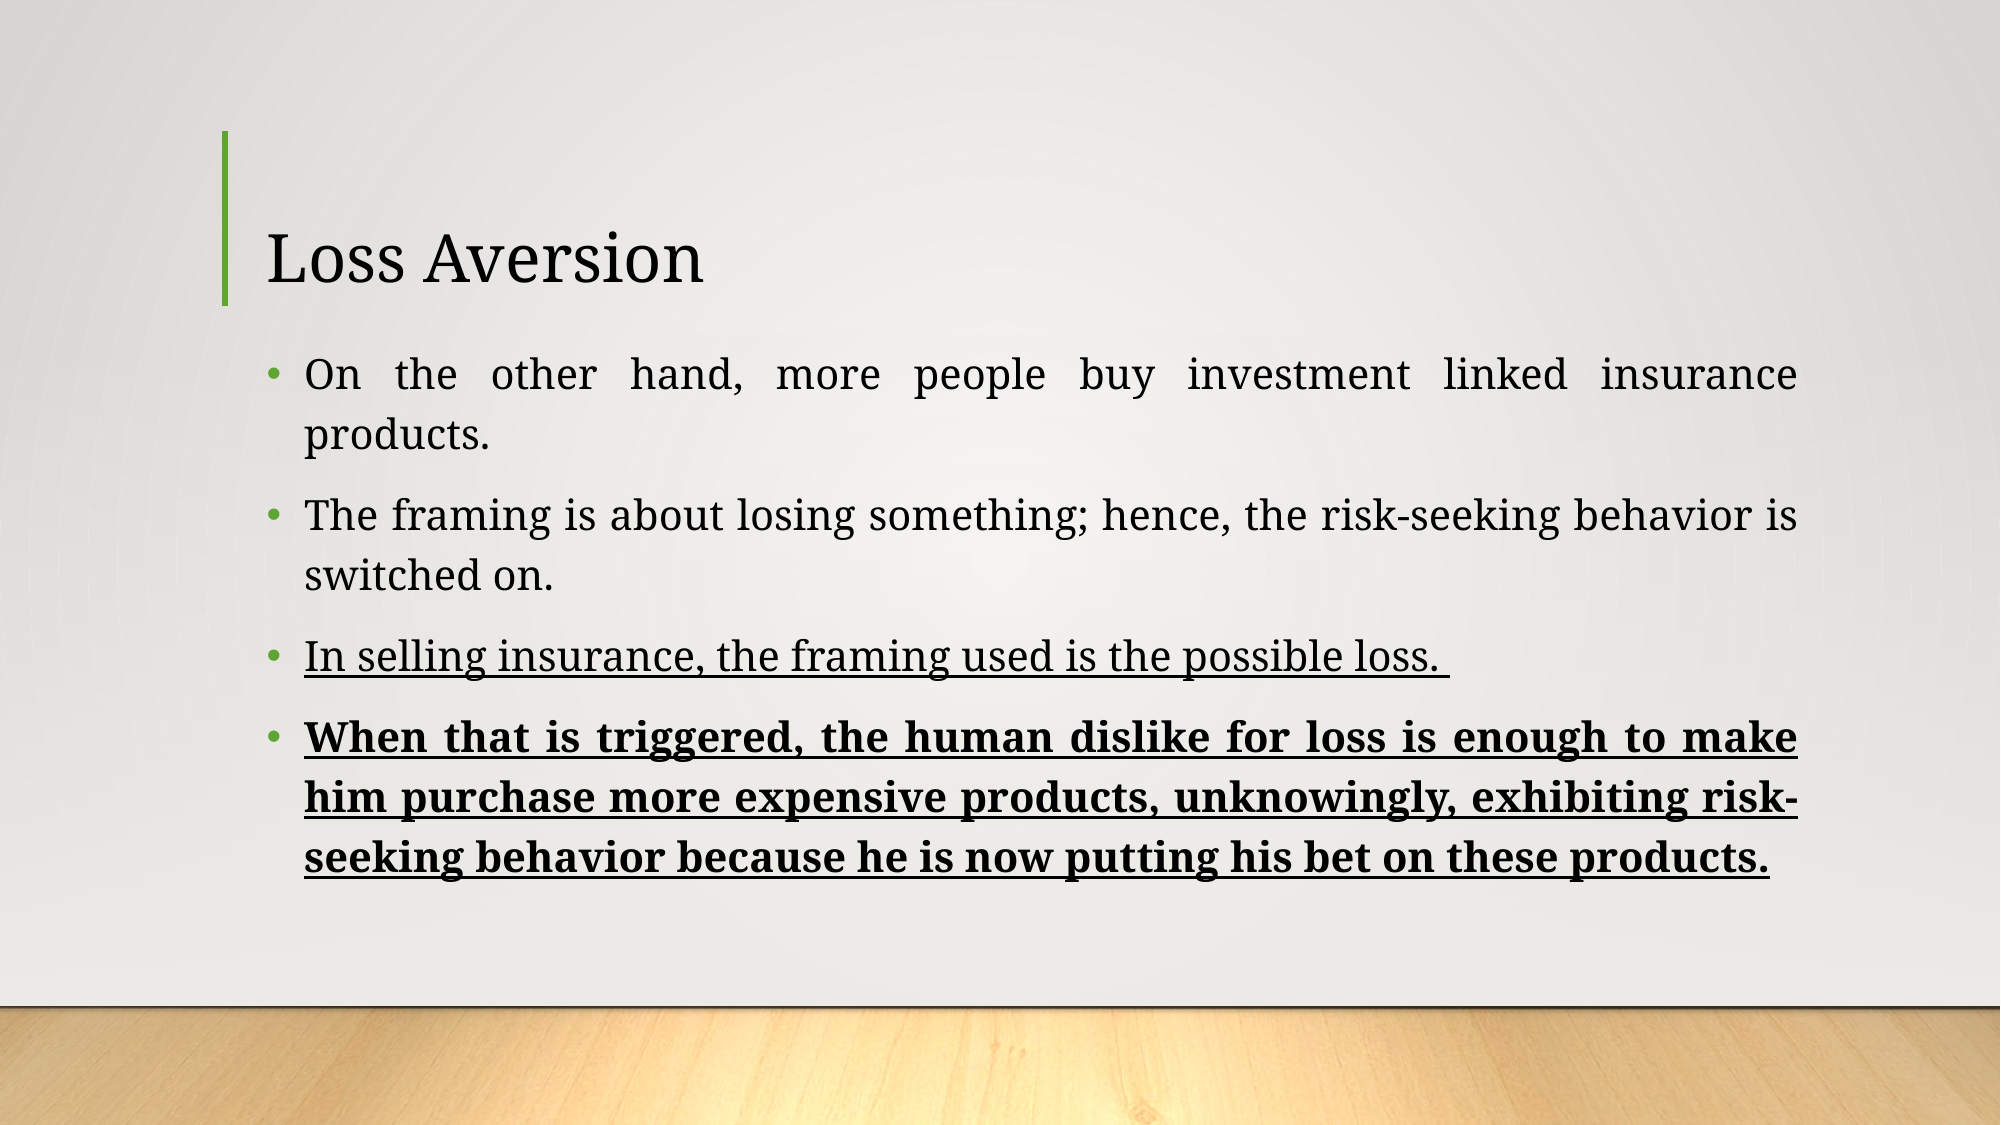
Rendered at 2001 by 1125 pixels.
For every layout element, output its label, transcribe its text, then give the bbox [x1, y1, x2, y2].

picture [0, 1006, 2000, 1125]
title Loss Aversion [251, 131, 1814, 305]
list On the other hand, more people buy investment linked insurance products. The framing is about losing something; hence, the risk-seeking behavior is switched on. In selling insurance, the framing used is the possible loss. When that is triggered, the human dislike for loss is enough to make him purchase more expensive products, unknowingly, exhibiting risk-seeking behavior because he is now putting his bet on these products. [251, 330, 1814, 897]
